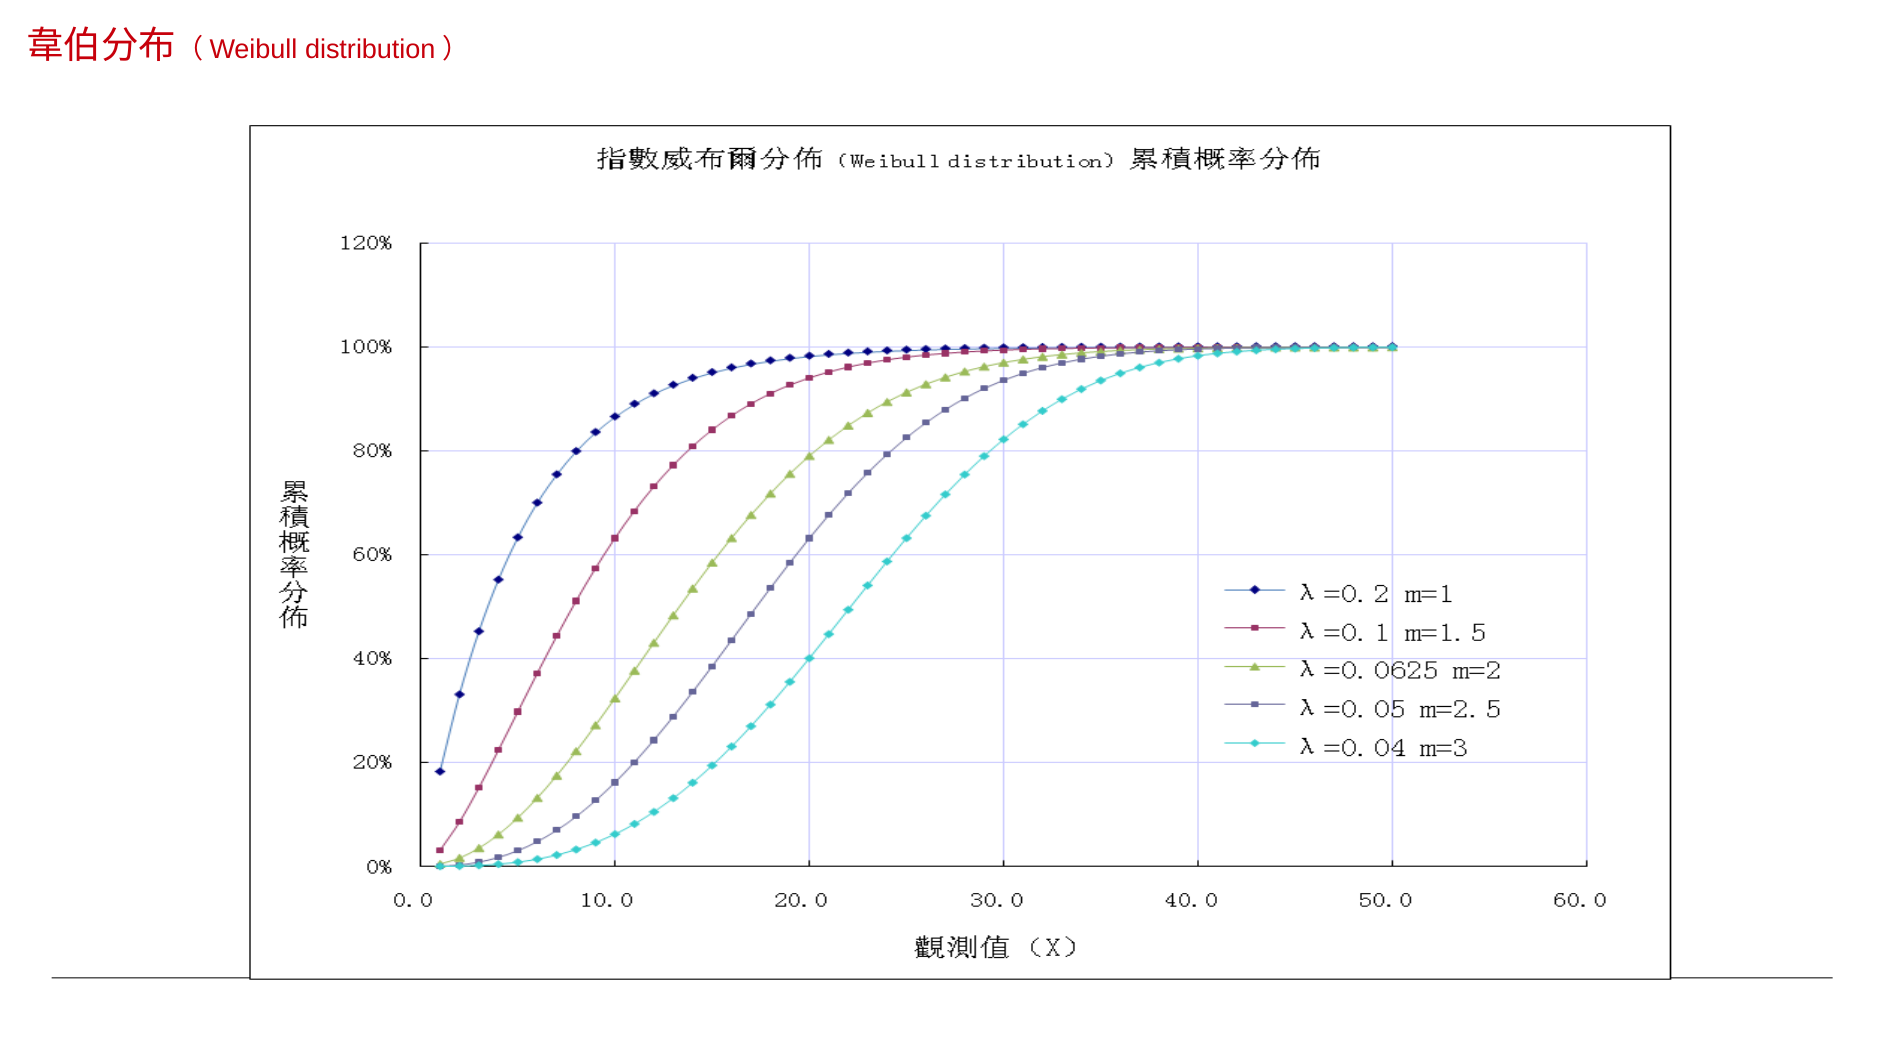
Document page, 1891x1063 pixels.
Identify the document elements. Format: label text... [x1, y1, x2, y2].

text_box 韋伯分布（Weibull distribution） [11, 3, 832, 85]
picture [248, 124, 1673, 981]
